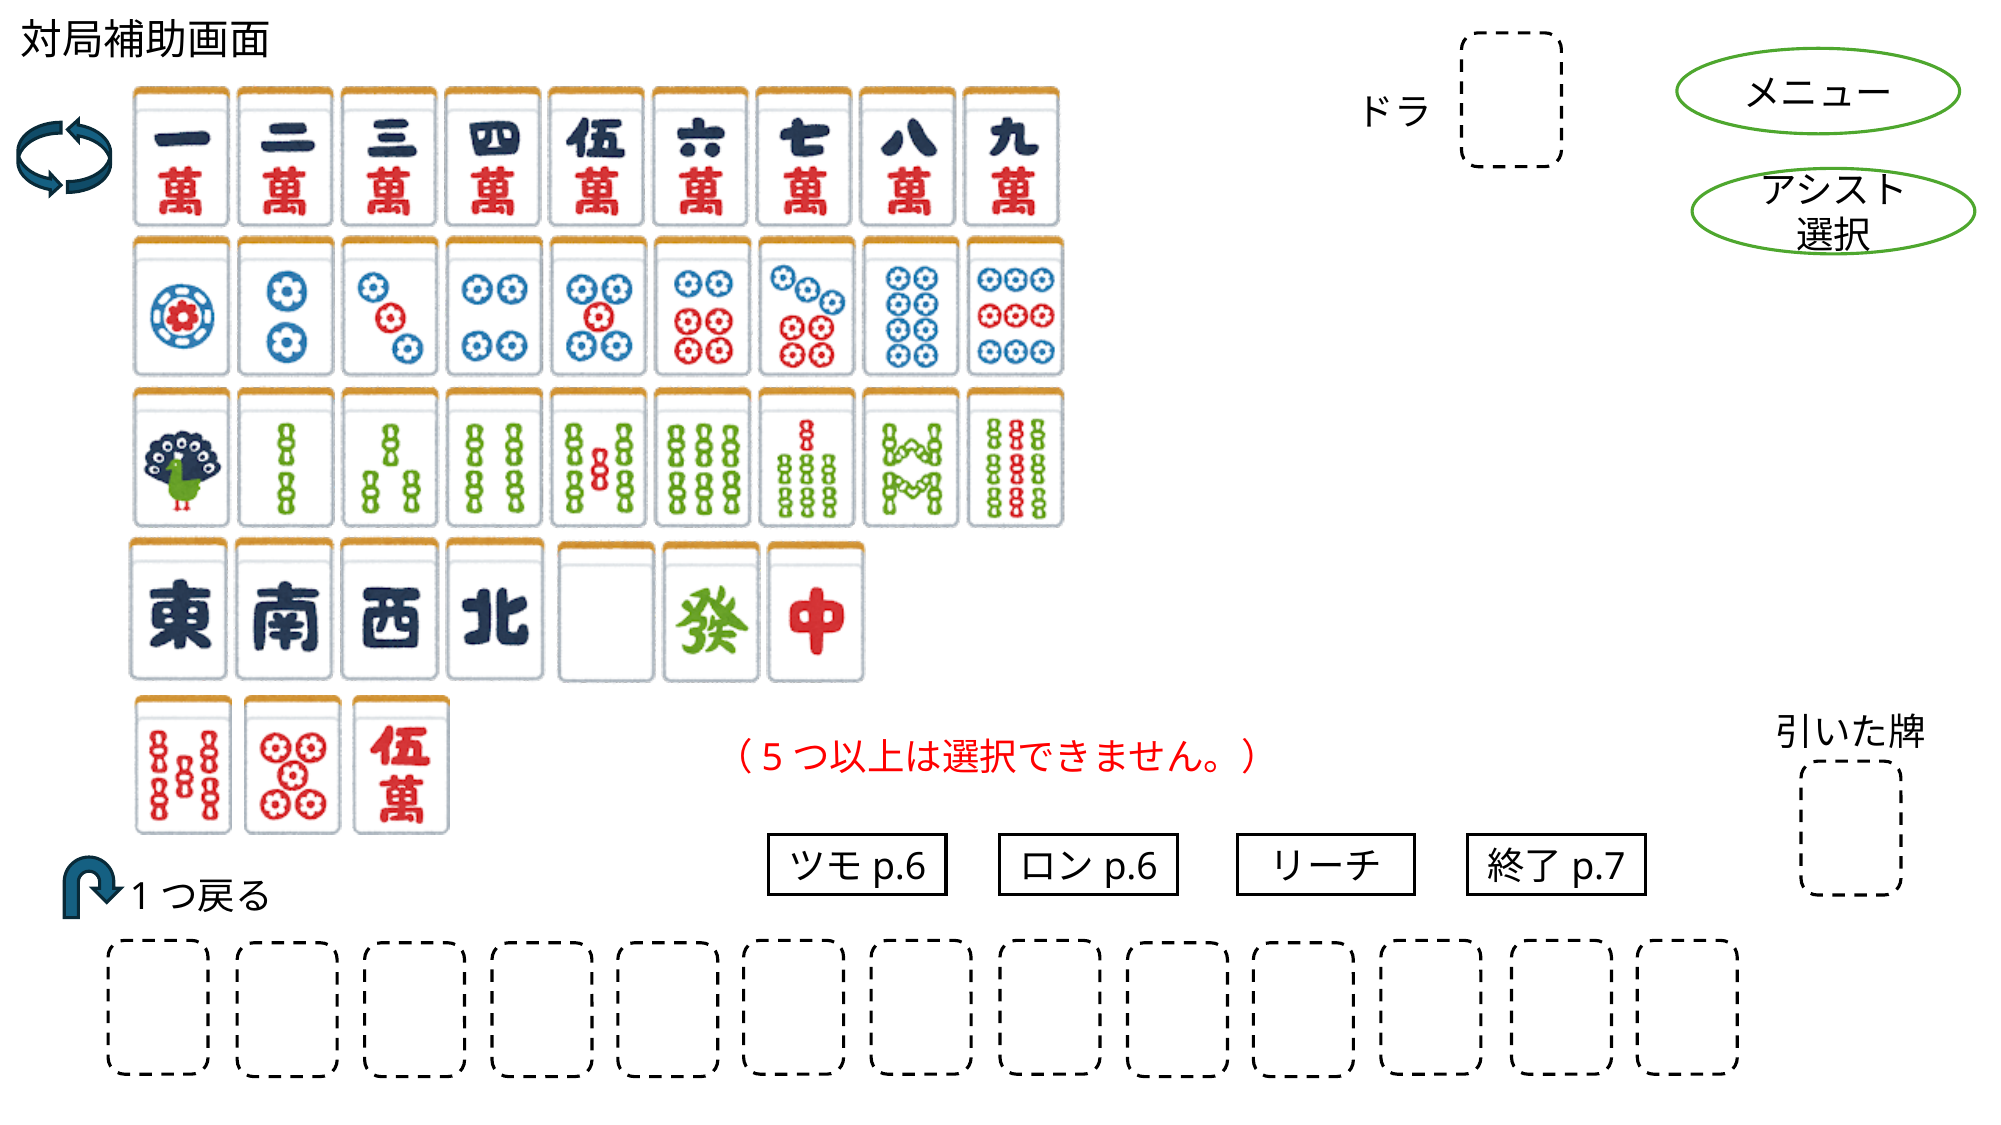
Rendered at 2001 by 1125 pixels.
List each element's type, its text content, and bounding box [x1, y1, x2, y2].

text_box 終了p.7 [1466, 833, 1647, 896]
text_box （5つ以上は選択できません。） [700, 725, 1294, 786]
text_box 対局補助画面 [5, 5, 286, 70]
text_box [17, 118, 112, 197]
picture [555, 536, 869, 690]
text_box メニュー [1675, 46, 1962, 136]
picture [125, 383, 1069, 688]
text_box [1251, 941, 1355, 1079]
text_box [1509, 938, 1614, 1076]
text_box アシスト選択 [1690, 166, 1977, 256]
text_box ロンp.6 [998, 833, 1179, 896]
picture [130, 81, 1069, 382]
picture [243, 694, 342, 835]
picture [134, 694, 233, 835]
text_box [1379, 938, 1483, 1076]
text_box [998, 938, 1102, 1076]
text_box [490, 941, 594, 1079]
text_box [742, 938, 846, 1076]
text_box ツモp.6 [767, 833, 948, 896]
text_box [616, 941, 720, 1079]
text_box [1635, 938, 1739, 1076]
text_box ドラ [1342, 80, 1447, 141]
text_box [62, 855, 115, 920]
text_box 引いた牌 [1761, 700, 1941, 761]
text_box [1799, 761, 1903, 897]
text_box [363, 941, 467, 1079]
text_box [106, 938, 210, 1076]
text_box [1459, 31, 1564, 169]
text_box [235, 941, 339, 1079]
text_box リーチ [1236, 833, 1416, 896]
picture [352, 694, 451, 835]
text_box [869, 938, 973, 1076]
text_box [1125, 941, 1230, 1079]
text_box 1つ戻る [115, 864, 288, 925]
